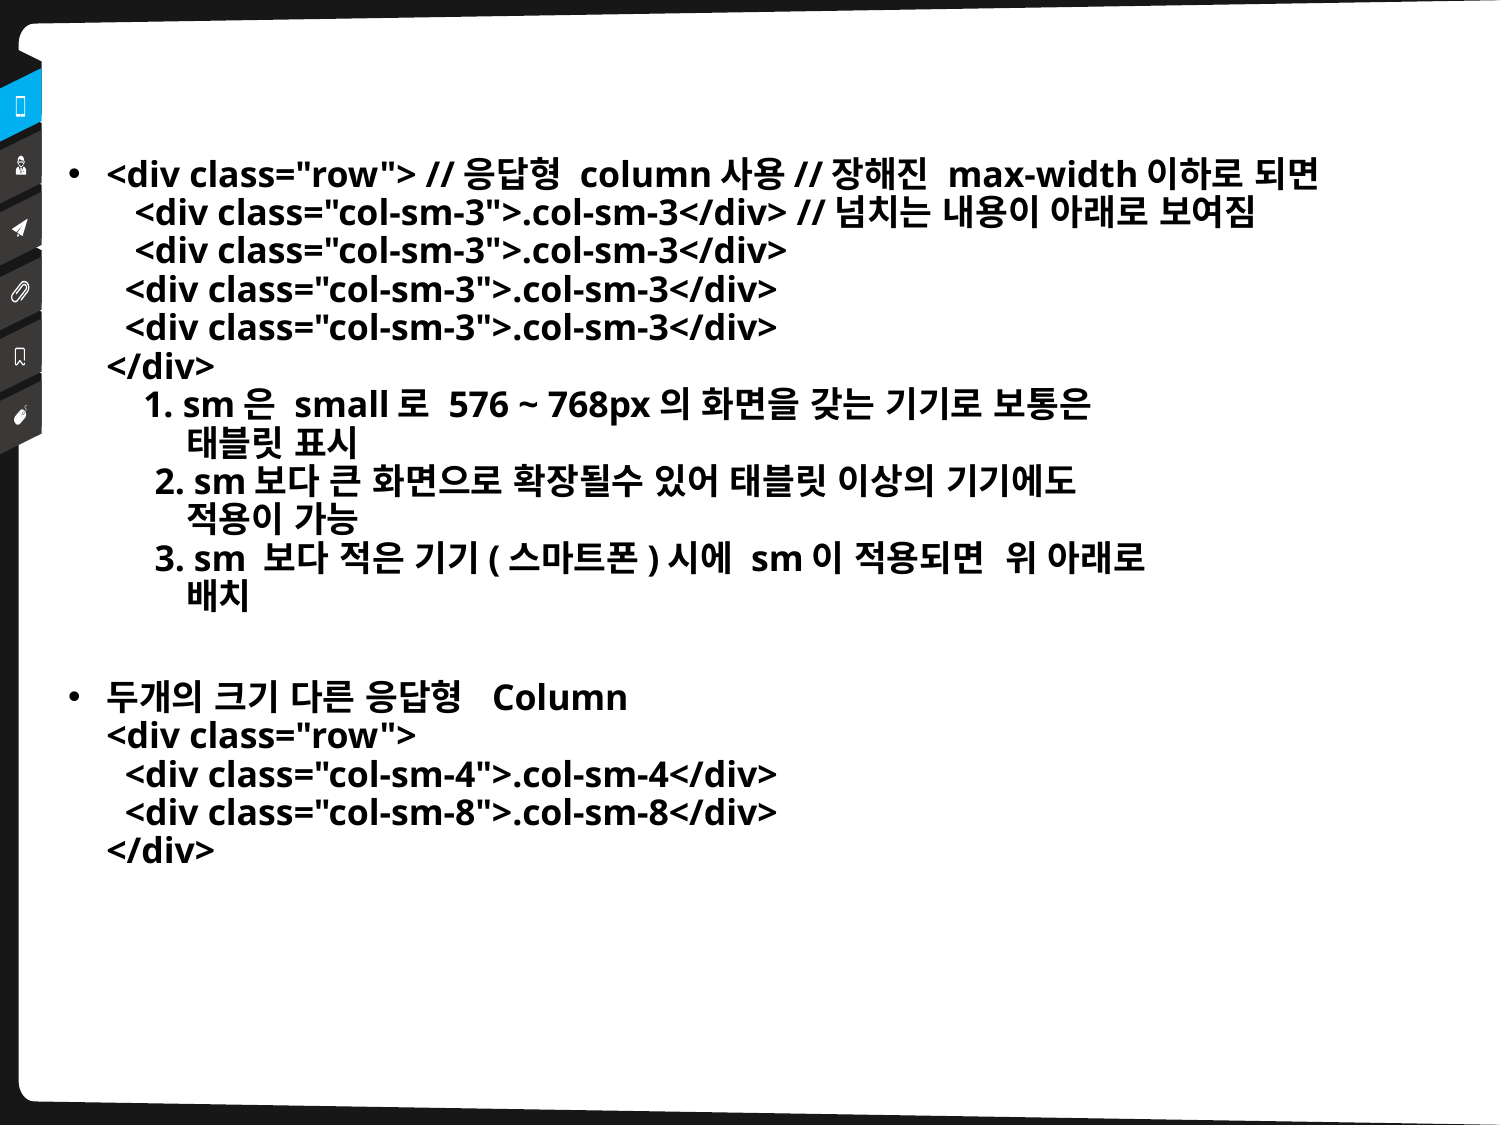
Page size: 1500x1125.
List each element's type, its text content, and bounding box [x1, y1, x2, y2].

list <div class="row"> //응답형 column사용//장해진 max-width이하로 되면 <div class="col-sm-3">.col-sm-3</div> //넘치는 내용이 아래로 보여짐 <div class="col-sm-3">.col-sm-3</div> <div class="col-sm-3">.col-sm-3</div> <div class="col-sm-3">.col-sm-3</div> </div> 1. sm은 small로 576 ~ 768px의 화면을 갖는 기기로 보통은 태블릿 표시 2. sm보다 큰 화면으로 확장될수 있어 태블릿 이상의 기기에도 적용이 가능 3. sm 보다 적은 기기(스마트폰)시에 sm이 적용되면 위 아래로 배치 두개의 크기 다른 응답형 Column <div class="row"> <div class="col-sm-4">.col-sm-4</div> <div class="col-sm-8">.col-sm-8</div> </div> [53, 149, 1404, 892]
